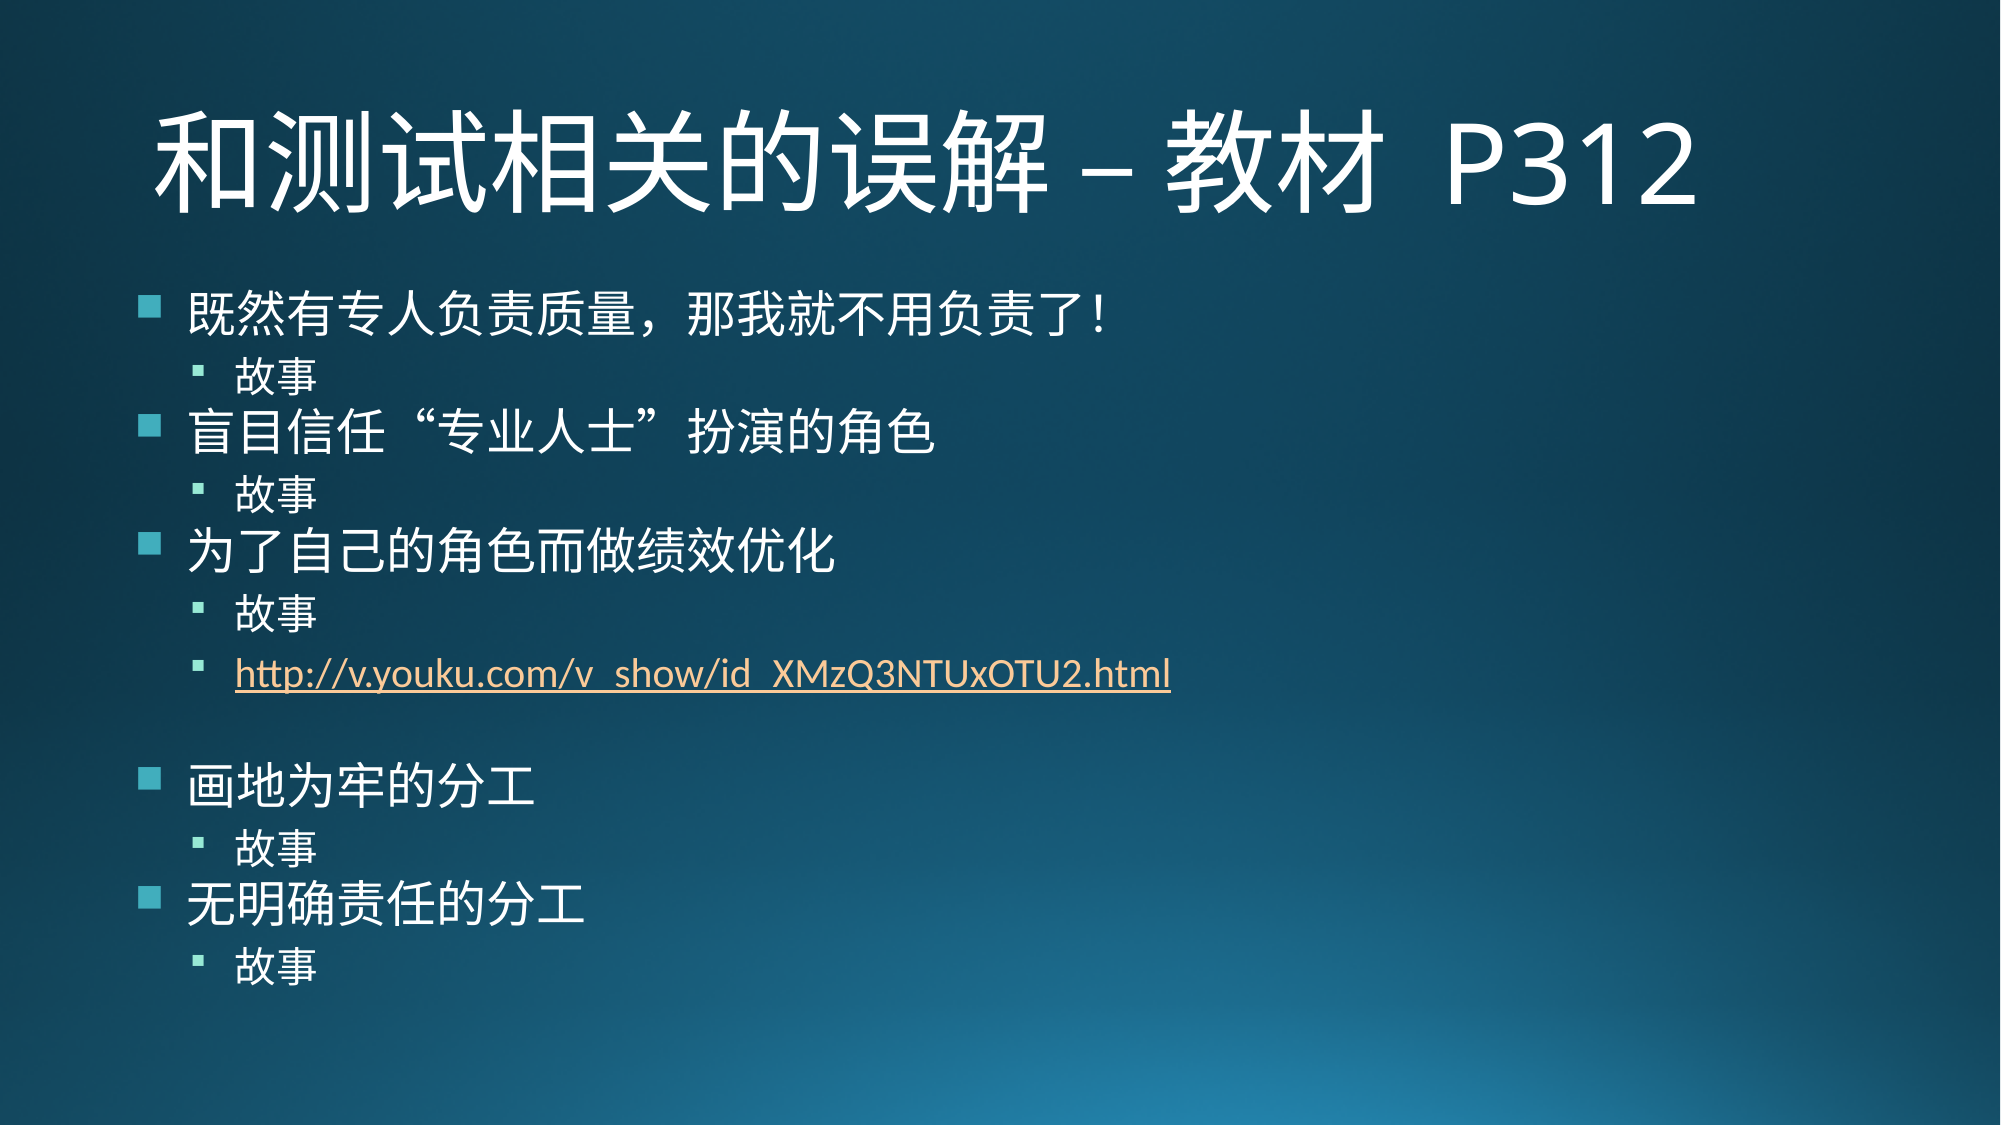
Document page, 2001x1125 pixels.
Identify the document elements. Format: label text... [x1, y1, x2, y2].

picture [0, 0, 2001, 1125]
text_box 既然有专人负责质量，那我就不用负责了！ 故事 盲目信任“专业人士”扮演的角色 故事 为了自己的角色而做绩效优化 故事 http://v.youku.com/v_show/id_XMzQ3NTUxOTU2.html 画地为牢的分工 故事 无明确责任的分工 故事 [99, 275, 1900, 1034]
title 和测试相关的误解 – 教材 P312 [137, 59, 1863, 275]
